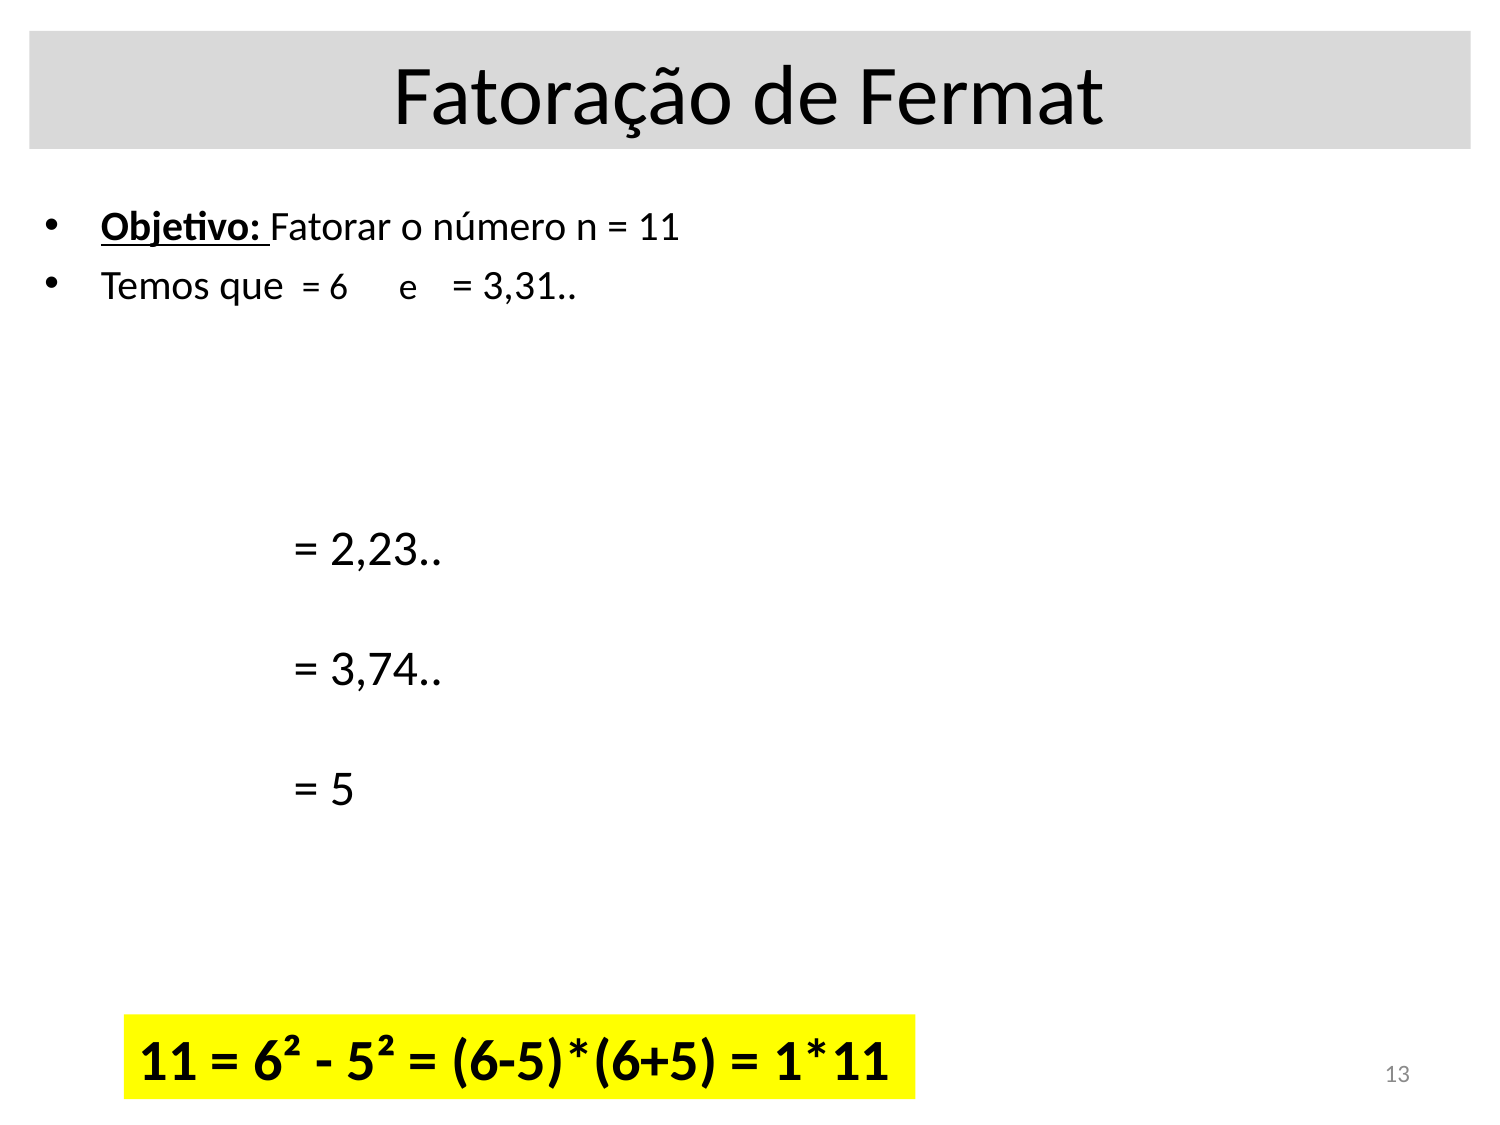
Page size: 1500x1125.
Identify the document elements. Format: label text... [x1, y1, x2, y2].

slide_number 13 [1074, 1042, 1425, 1103]
title Fatoração de Fermat [29, 30, 1471, 149]
text_box 11 = 6² - 5² = (6-5)*(6+5) = 1*11 [123, 1014, 916, 1100]
